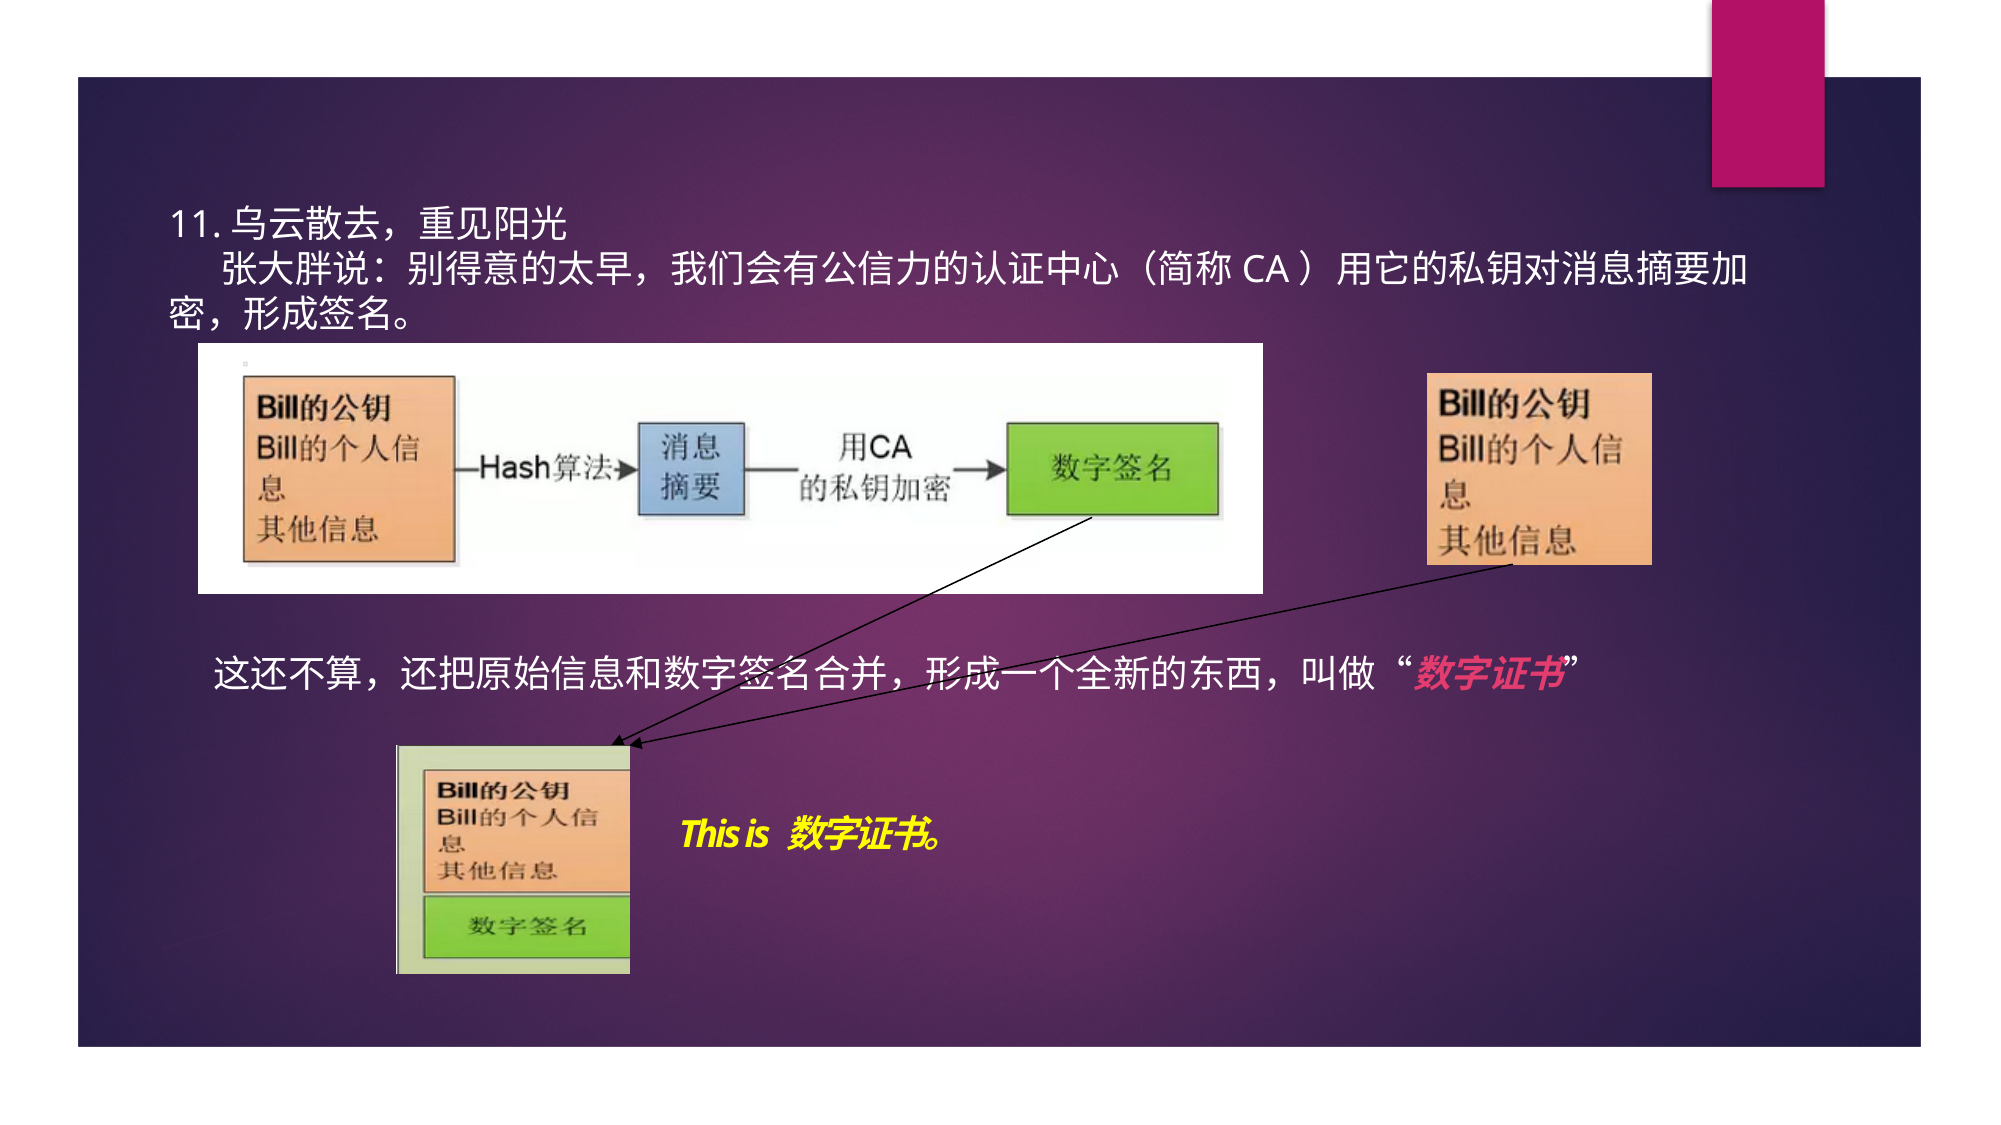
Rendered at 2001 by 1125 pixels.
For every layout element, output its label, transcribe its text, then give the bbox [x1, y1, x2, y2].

picture [1427, 373, 1652, 565]
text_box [610, 517, 1092, 743]
text_box This is 数字证书。 [663, 802, 1337, 862]
picture [396, 745, 630, 974]
picture [198, 343, 1263, 595]
text_box 这还不算，还把原始信息和数字签名合并，形成一个全新的东西，叫做“数字证书” [198, 642, 605, 703]
text_box 11.乌云散去，重见阳光 张大胖说：别得意的太早，我们会有公信力的认证中心（简称CA）用它的私钥对消息摘要加密，形成签名。 [154, 192, 1785, 343]
text_box 这还不算，还把原始信息和数字签名合并，形成一个全新的东西，叫做“数字证书” [1518, 642, 1652, 703]
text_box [628, 564, 1513, 746]
